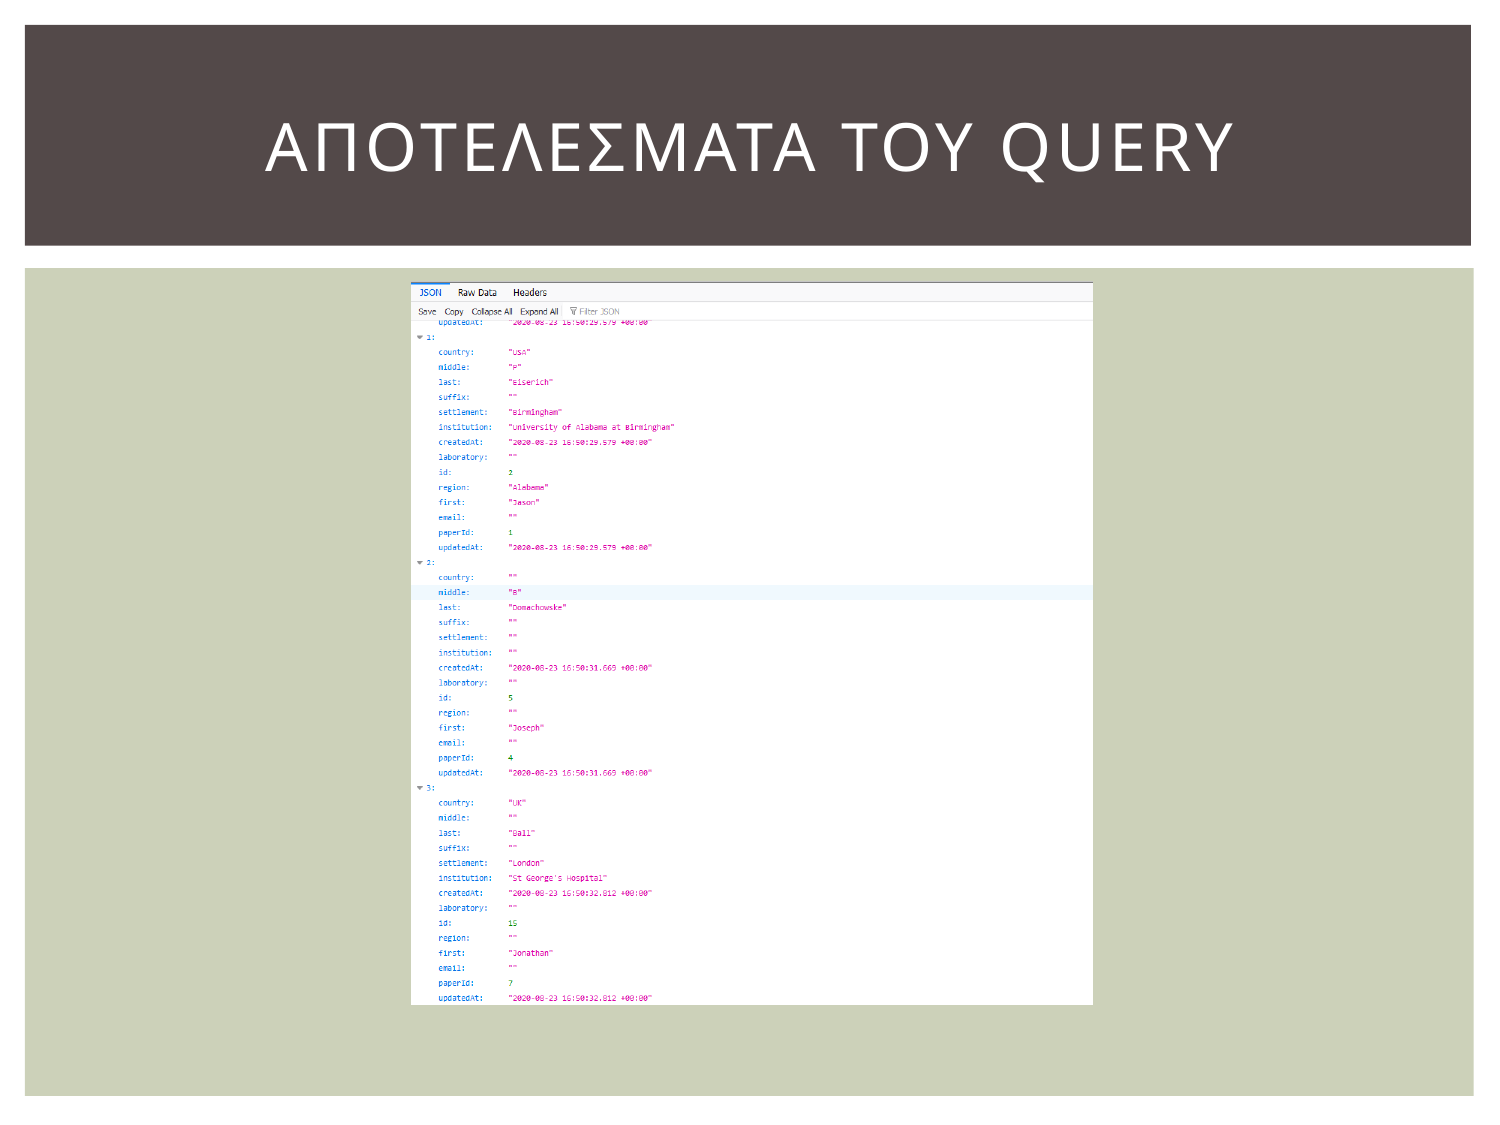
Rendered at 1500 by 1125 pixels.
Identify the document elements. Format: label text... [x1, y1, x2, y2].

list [410, 281, 1094, 1006]
title Αποτελεσματα του query [62, 58, 1438, 232]
